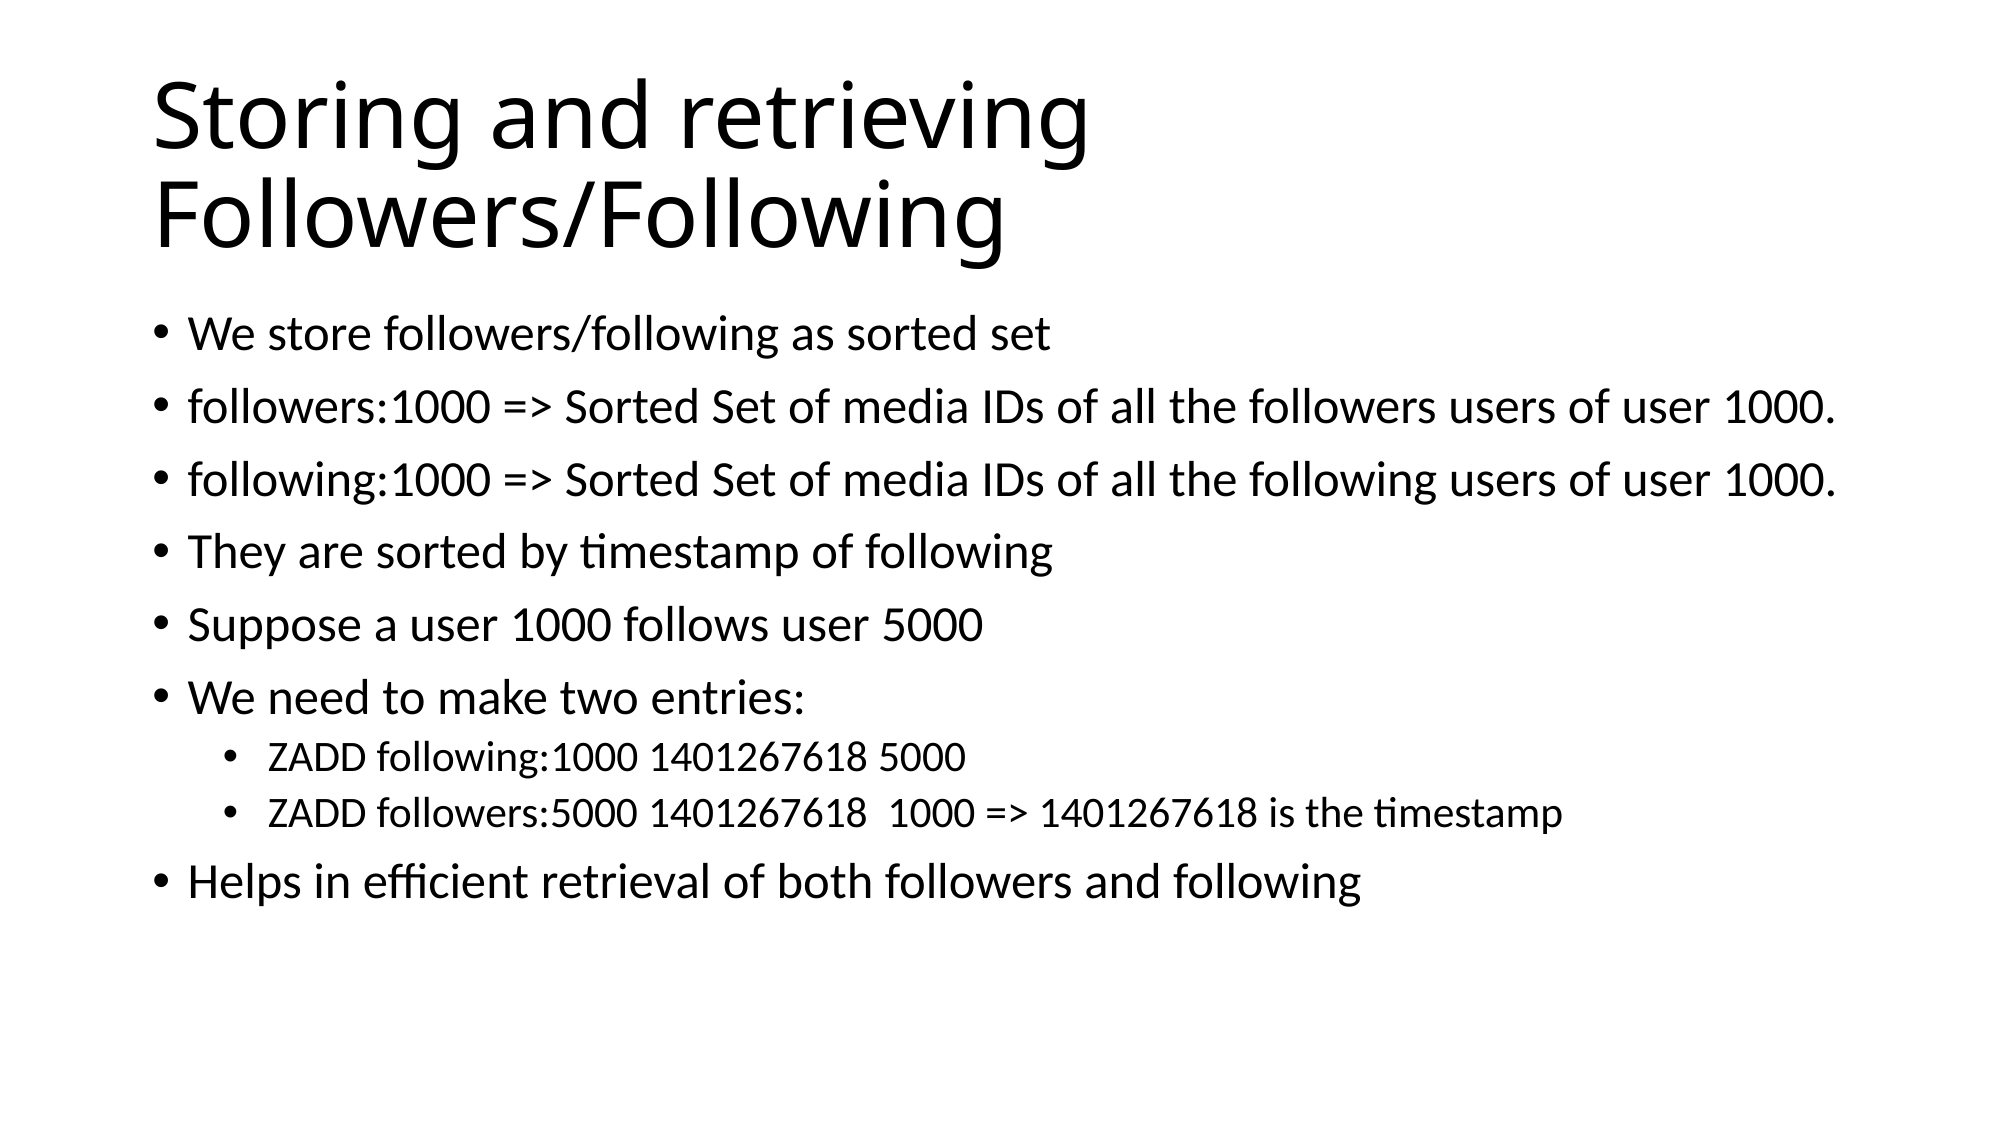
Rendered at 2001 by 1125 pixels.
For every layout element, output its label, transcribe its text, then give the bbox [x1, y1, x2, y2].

list We store followers/following as sorted set followers:1000 => Sorted Set of media IDs of all the followers users of user 1000. following:1000 => Sorted Set of media IDs of all the following users of user 1000. They are sorted by timestamp of following Suppose a user 1000 follows user 5000 We need to make two entries: ZADD following:1000 1401267618 5000 ZADD followers:5000 1401267618 1000 => 1401267618 is the timestamp Helps in efficient retrieval of both followers and following [137, 299, 1863, 1014]
title Storing and retrieving Followers/Following [137, 59, 1863, 278]
